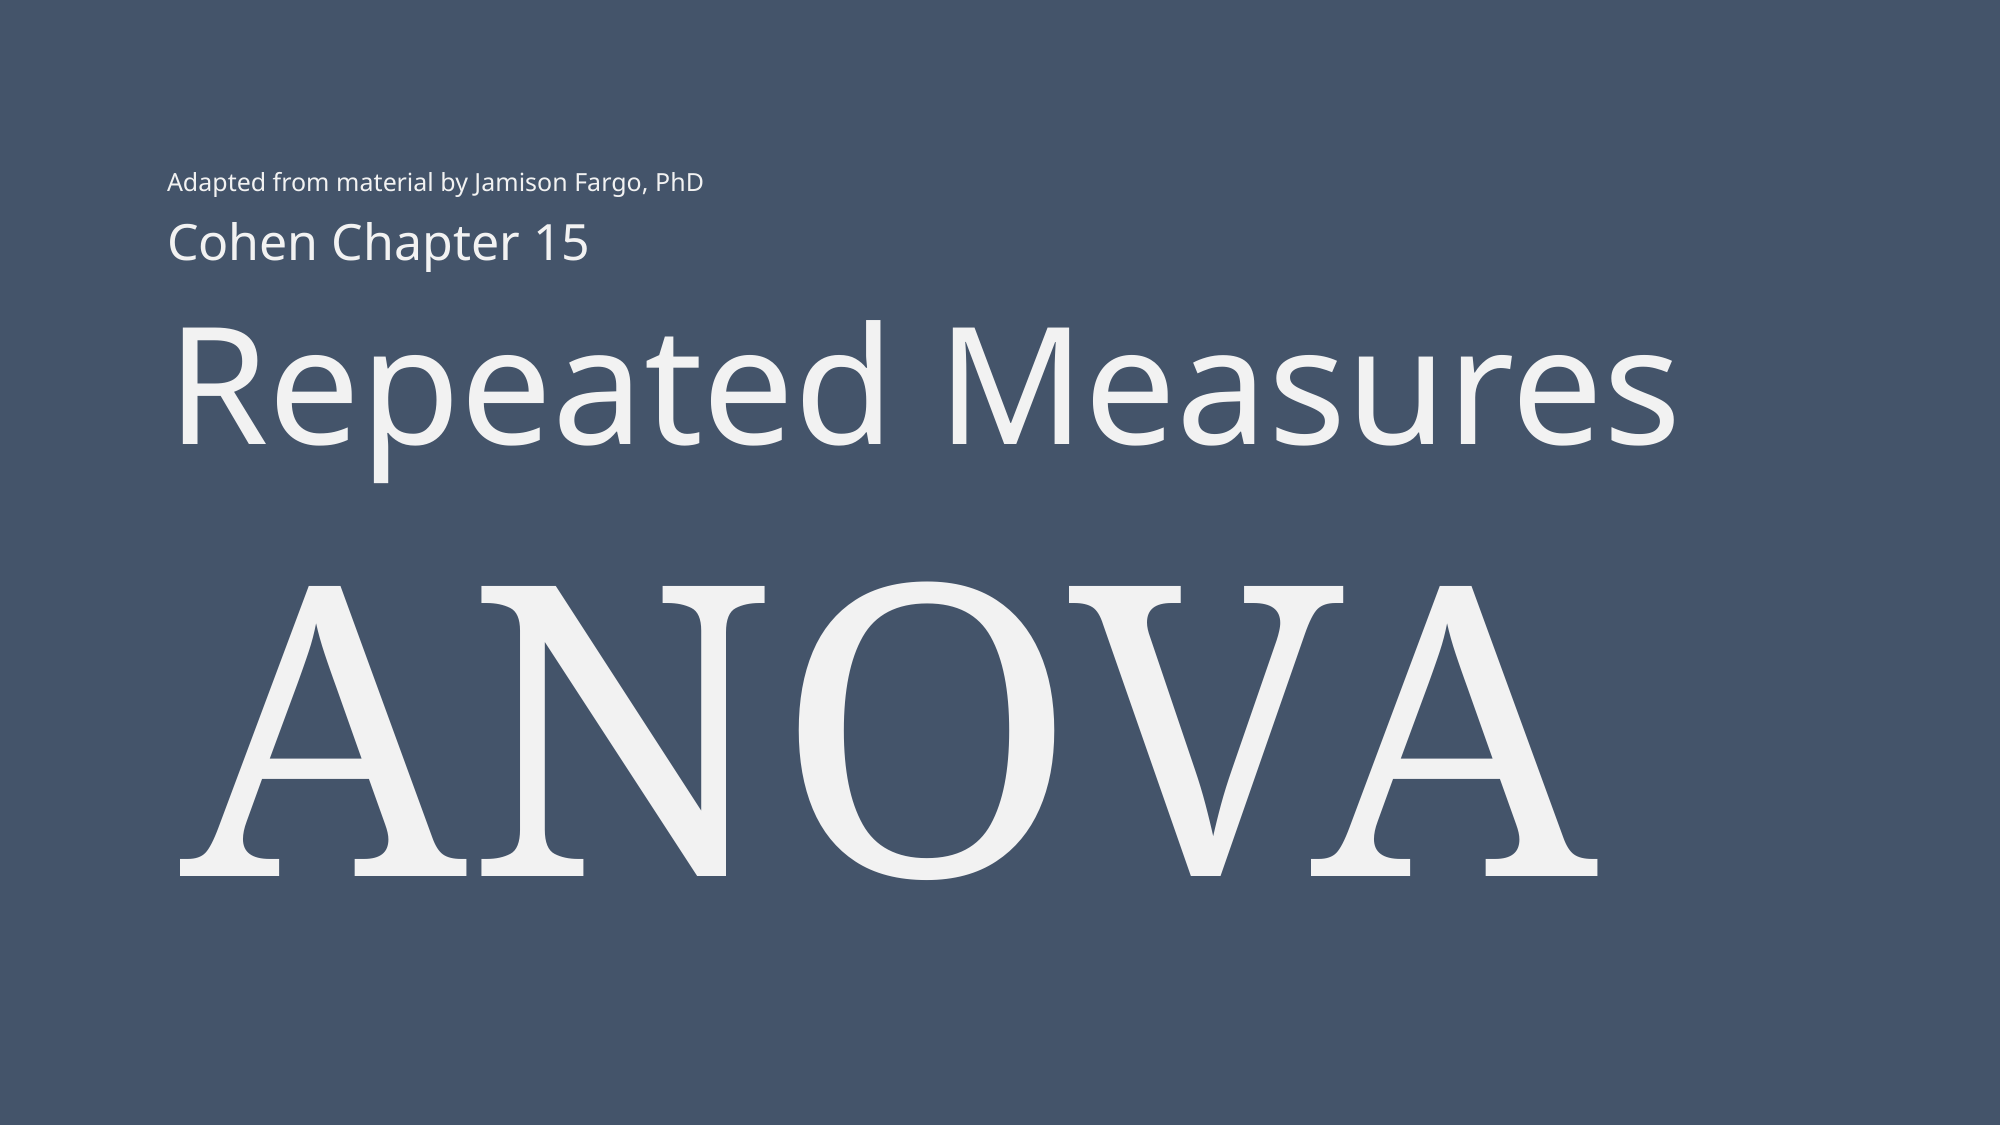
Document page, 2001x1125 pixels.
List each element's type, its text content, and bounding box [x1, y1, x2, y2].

subtitle Adapted from material by Jamison Fargo, PhD Cohen Chapter 15 [152, 162, 1203, 288]
text_box ANOVA [165, 462, 1614, 965]
title Repeated Measures [152, 287, 1702, 488]
